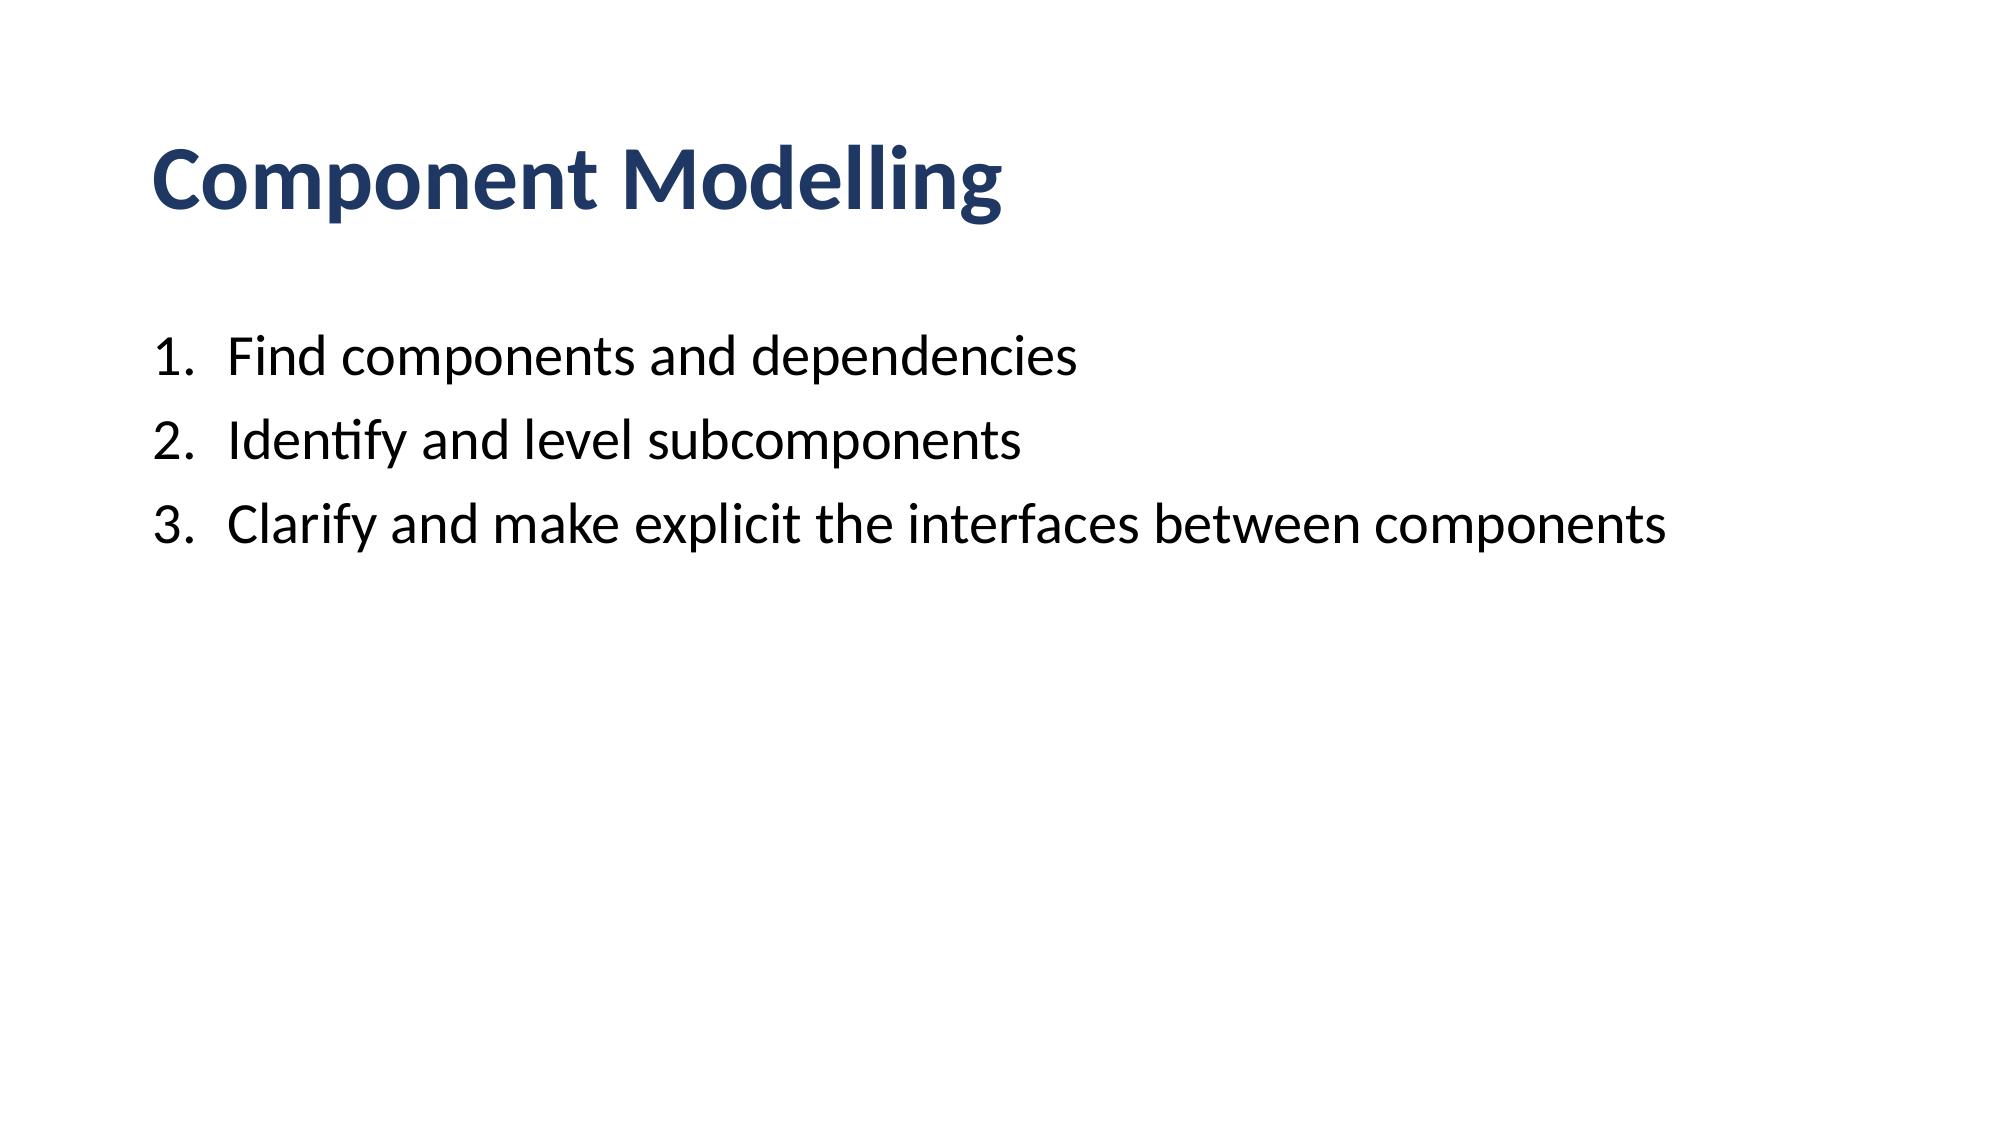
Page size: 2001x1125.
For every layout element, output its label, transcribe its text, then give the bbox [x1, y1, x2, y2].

text_box Find components and dependencies Identify and level subcomponents Clarify and make explicit the interfaces between components [150, 301, 1680, 555]
title Component Modelling [112, 70, 1648, 306]
